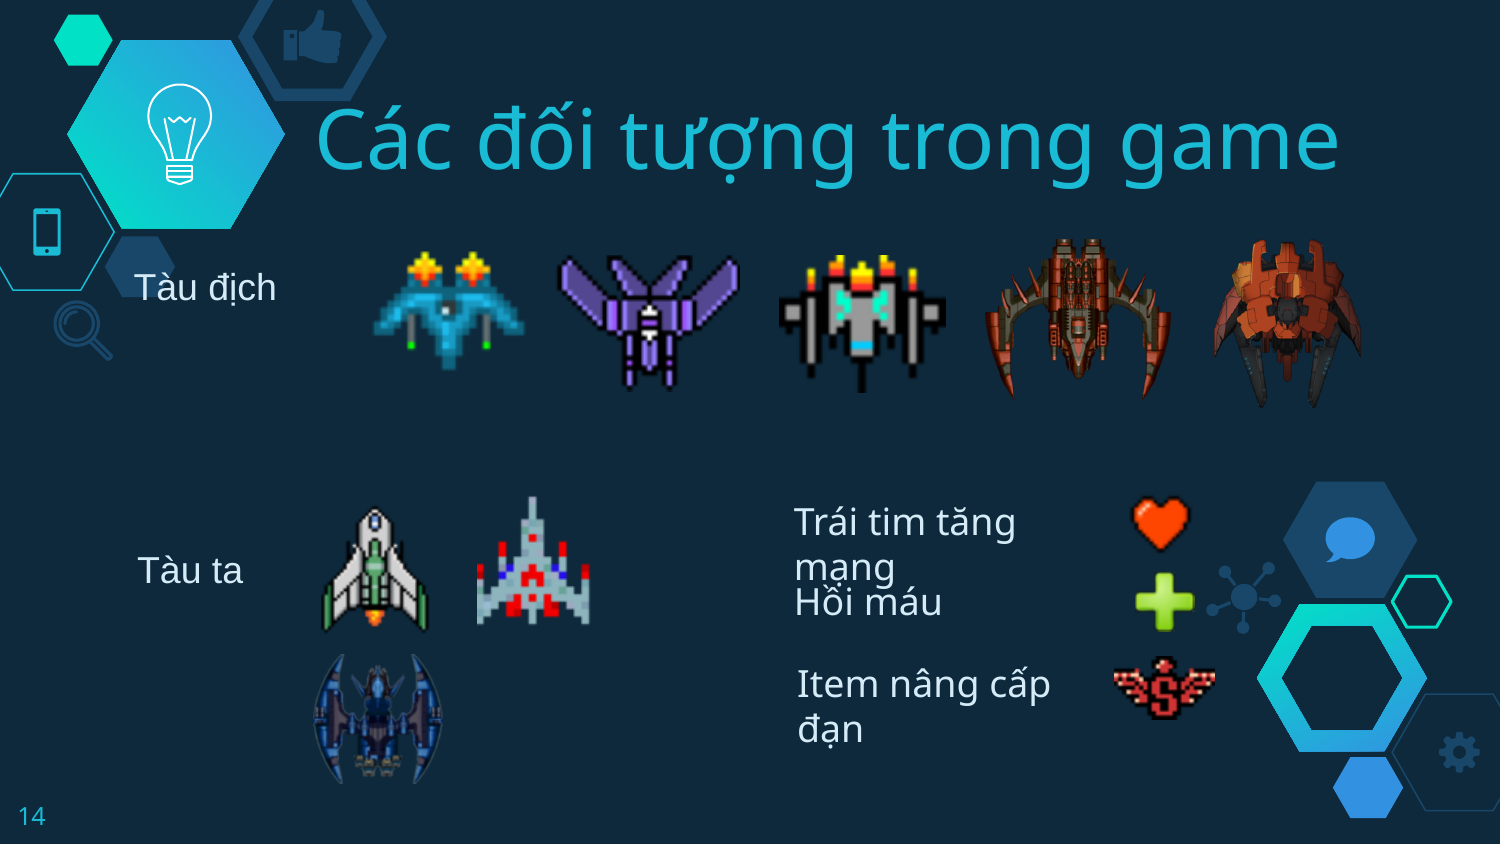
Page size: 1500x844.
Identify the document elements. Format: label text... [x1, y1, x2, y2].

text_box Hồi máu [779, 570, 1028, 631]
picture [985, 239, 1172, 400]
picture [313, 654, 443, 785]
text_box Item nâng cấp đạn [782, 652, 1122, 757]
title Các đối tượng trong game [299, 70, 1358, 202]
picture [778, 255, 947, 393]
picture [339, 239, 740, 392]
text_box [122, 483, 432, 635]
picture [477, 486, 591, 633]
picture [1127, 490, 1195, 558]
text_box Trái tim tăng mạng [779, 490, 1119, 596]
list Tàu địch [95, 247, 334, 376]
picture [1114, 656, 1216, 720]
picture [1134, 572, 1195, 632]
slide_number 14 [2, 785, 93, 844]
picture [1214, 239, 1361, 408]
